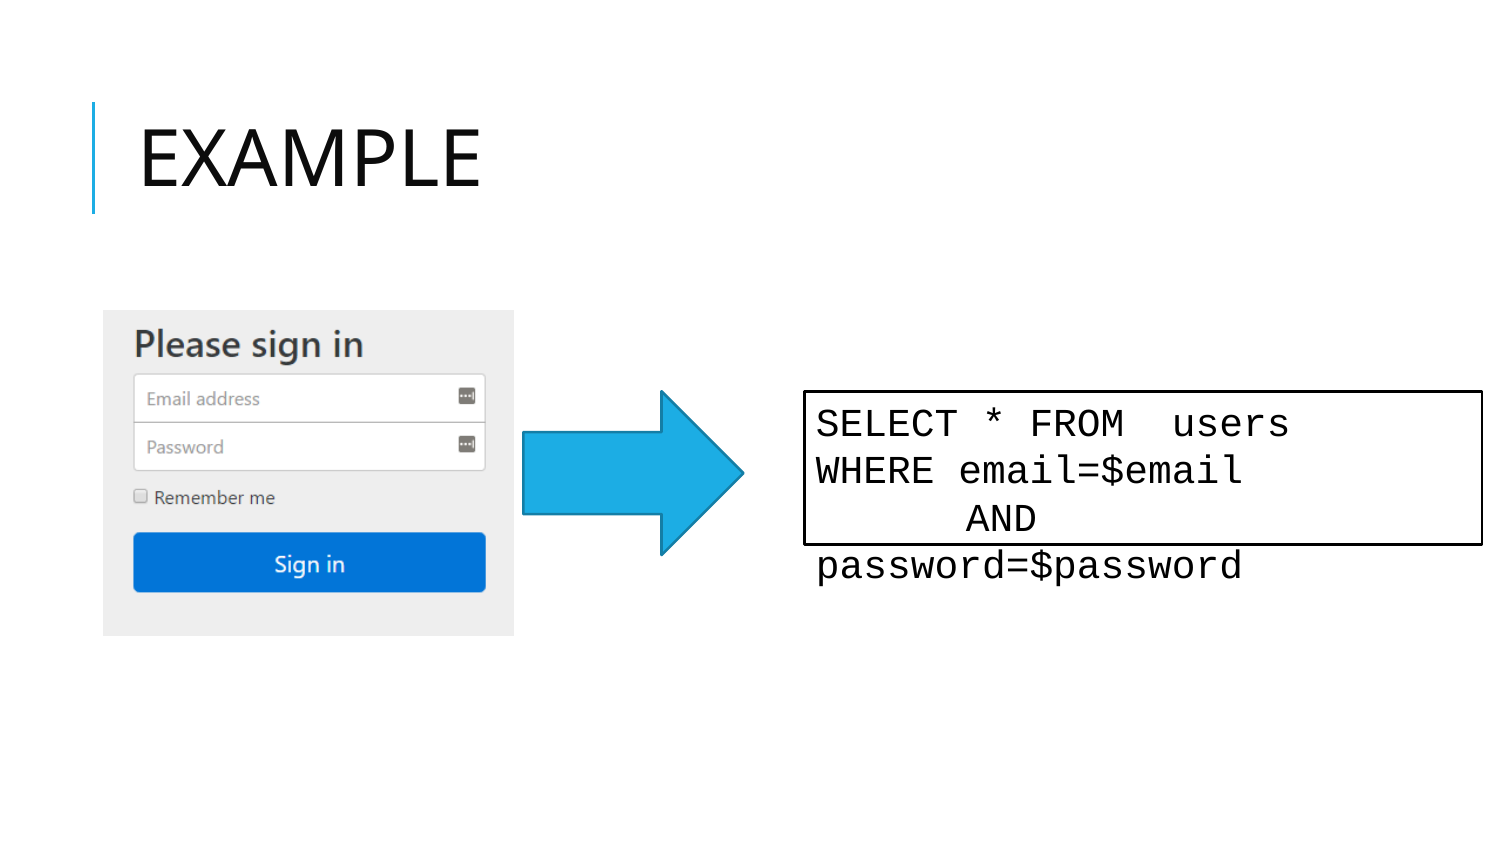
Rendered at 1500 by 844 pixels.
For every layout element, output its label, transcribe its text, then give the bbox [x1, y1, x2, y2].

text_box [523, 391, 744, 556]
picture [102, 310, 514, 636]
title EXAMPLE [126, 71, 1322, 257]
text_box SELECT * FROM users WHERE email=$email AND password=$password [804, 391, 1482, 545]
